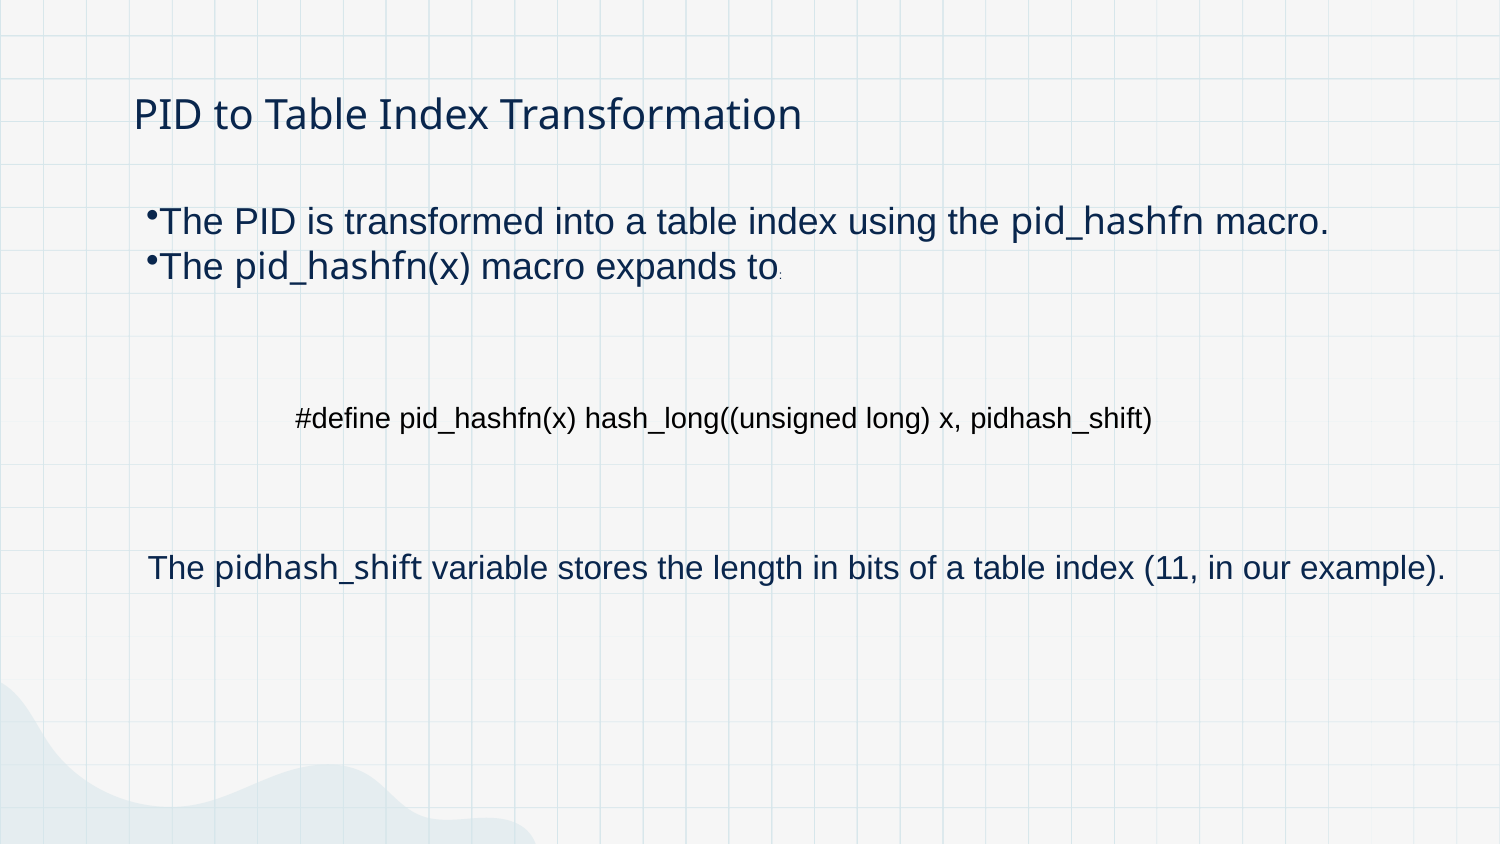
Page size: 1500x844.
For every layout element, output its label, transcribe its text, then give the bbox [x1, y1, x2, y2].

text_box The PID is transformed into a table index using the pid_hashfn macro. The pid_hashfn(x) macro expands to: [131, 144, 1345, 295]
text_box #define pid_hashfn(x) hash_long((unsigned long) x, pidhash_shift) [280, 391, 1225, 442]
text_box The pidhash_shift variable stores the length in bits of a table index (11, in our example). [132, 539, 1473, 595]
title PID to Table Index Transformation [118, 72, 1382, 167]
picture [0, 0, 1500, 844]
